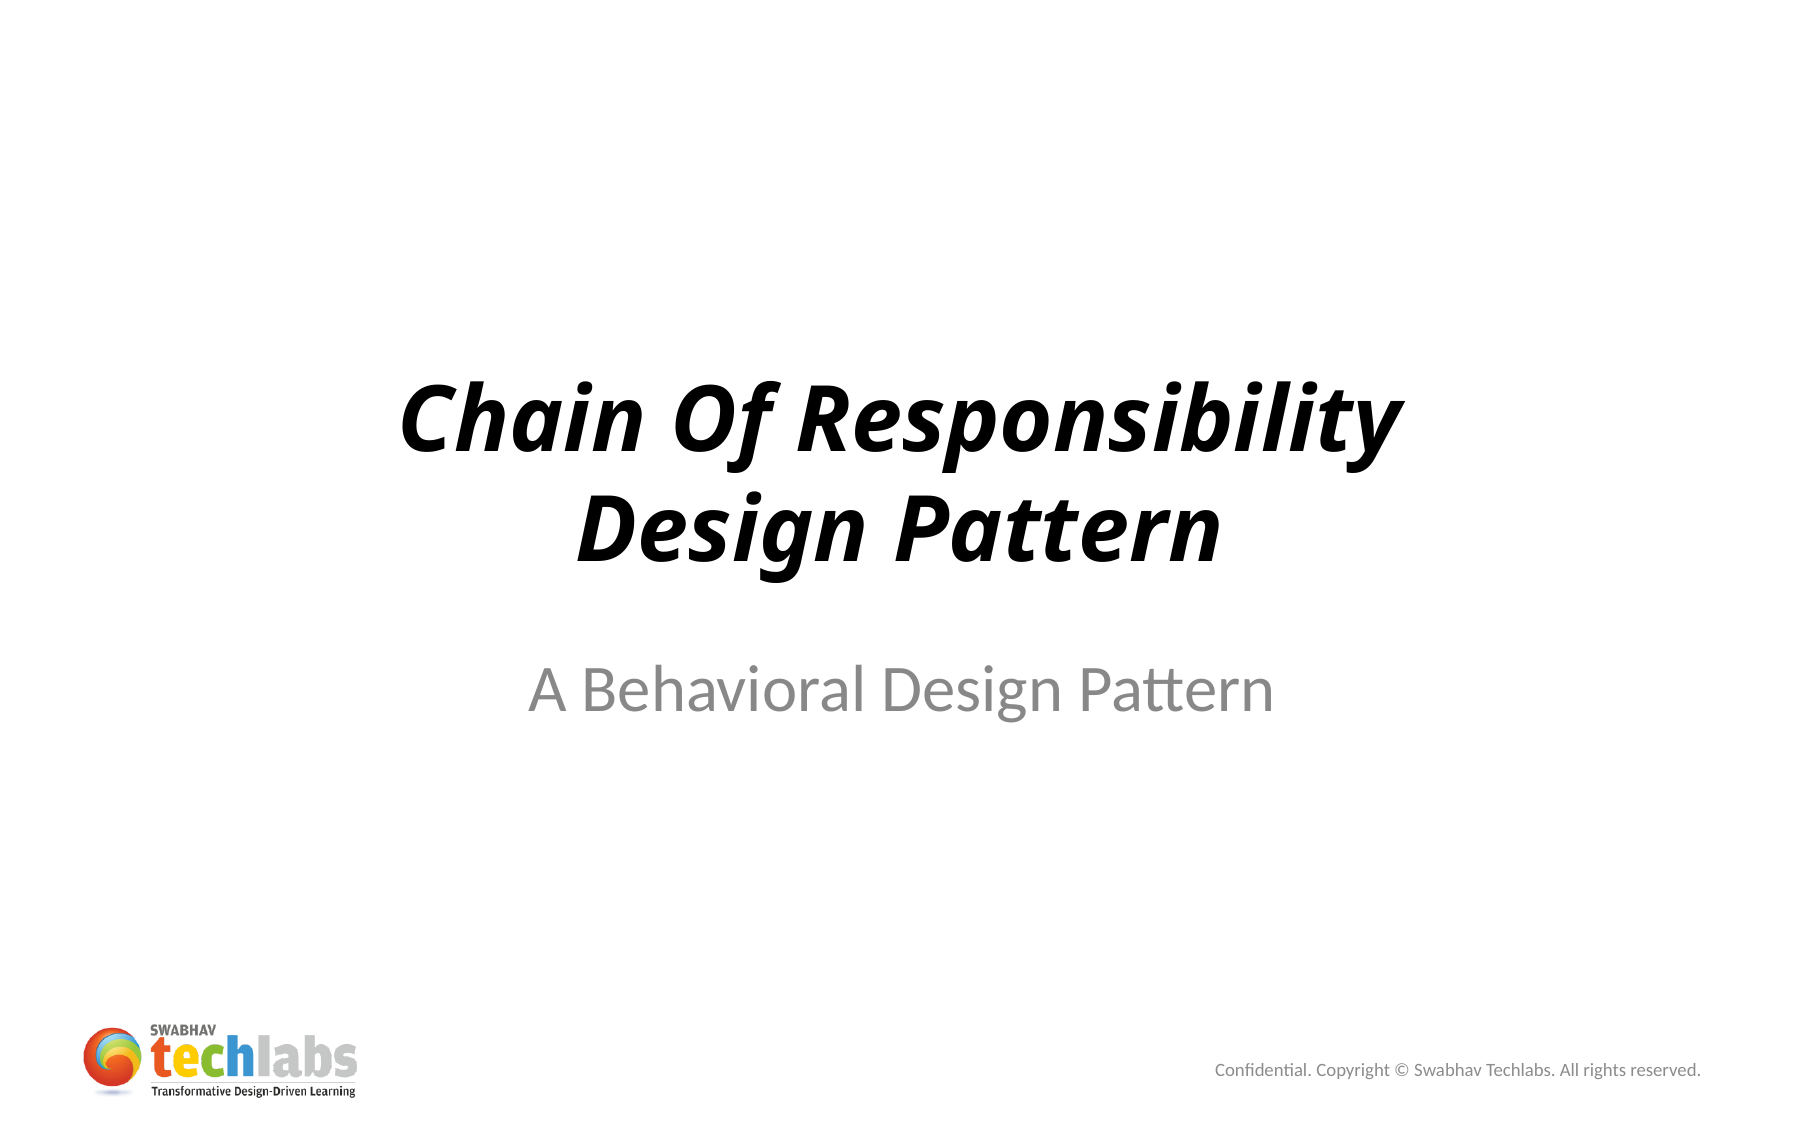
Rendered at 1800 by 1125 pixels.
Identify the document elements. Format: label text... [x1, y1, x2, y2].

picture [75, 1024, 357, 1101]
title Chain Of Responsibility Design Pattern [135, 349, 1665, 591]
subtitle A Behavioral Design Pattern [270, 637, 1530, 925]
